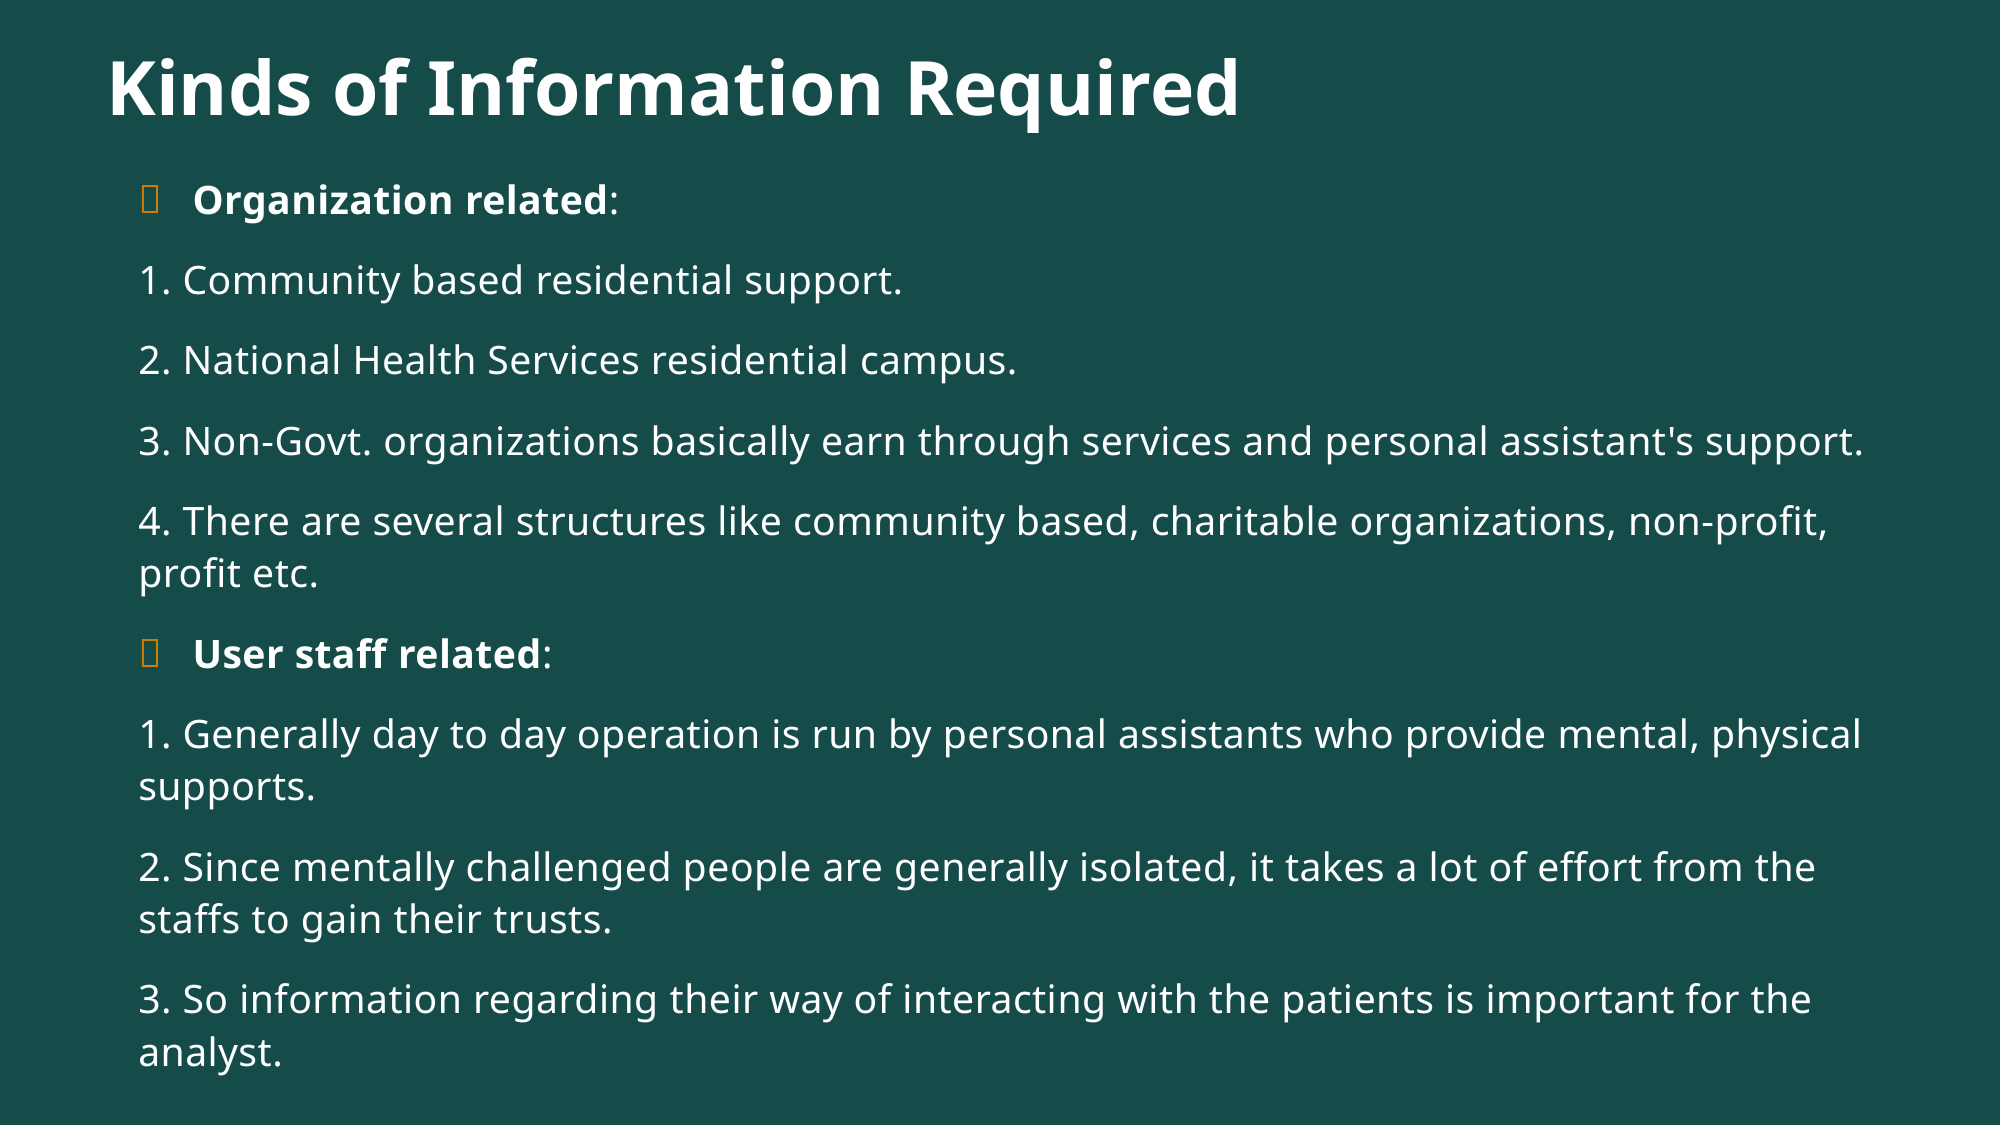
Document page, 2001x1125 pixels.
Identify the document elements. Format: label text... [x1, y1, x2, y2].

list Organization related: 1. Community based residential support. 2. National Health Services residential campus. 3. Non-Govt. organizations basically earn through services and personal assistant's support. 4. There are several structures like community based, charitable organizations, non-profit, profit etc. User staff related: 1. Generally day to day operation is run by personal assistants who provide mental, physical supports. 2. Since mentally challenged people are generally isolated, it takes a lot of effort from the staffs to gain their trusts. 3. So information regarding their way of interacting with the patients is important for the analyst. [120, 169, 1904, 1088]
title Kinds of Information Required [106, 40, 1867, 189]
